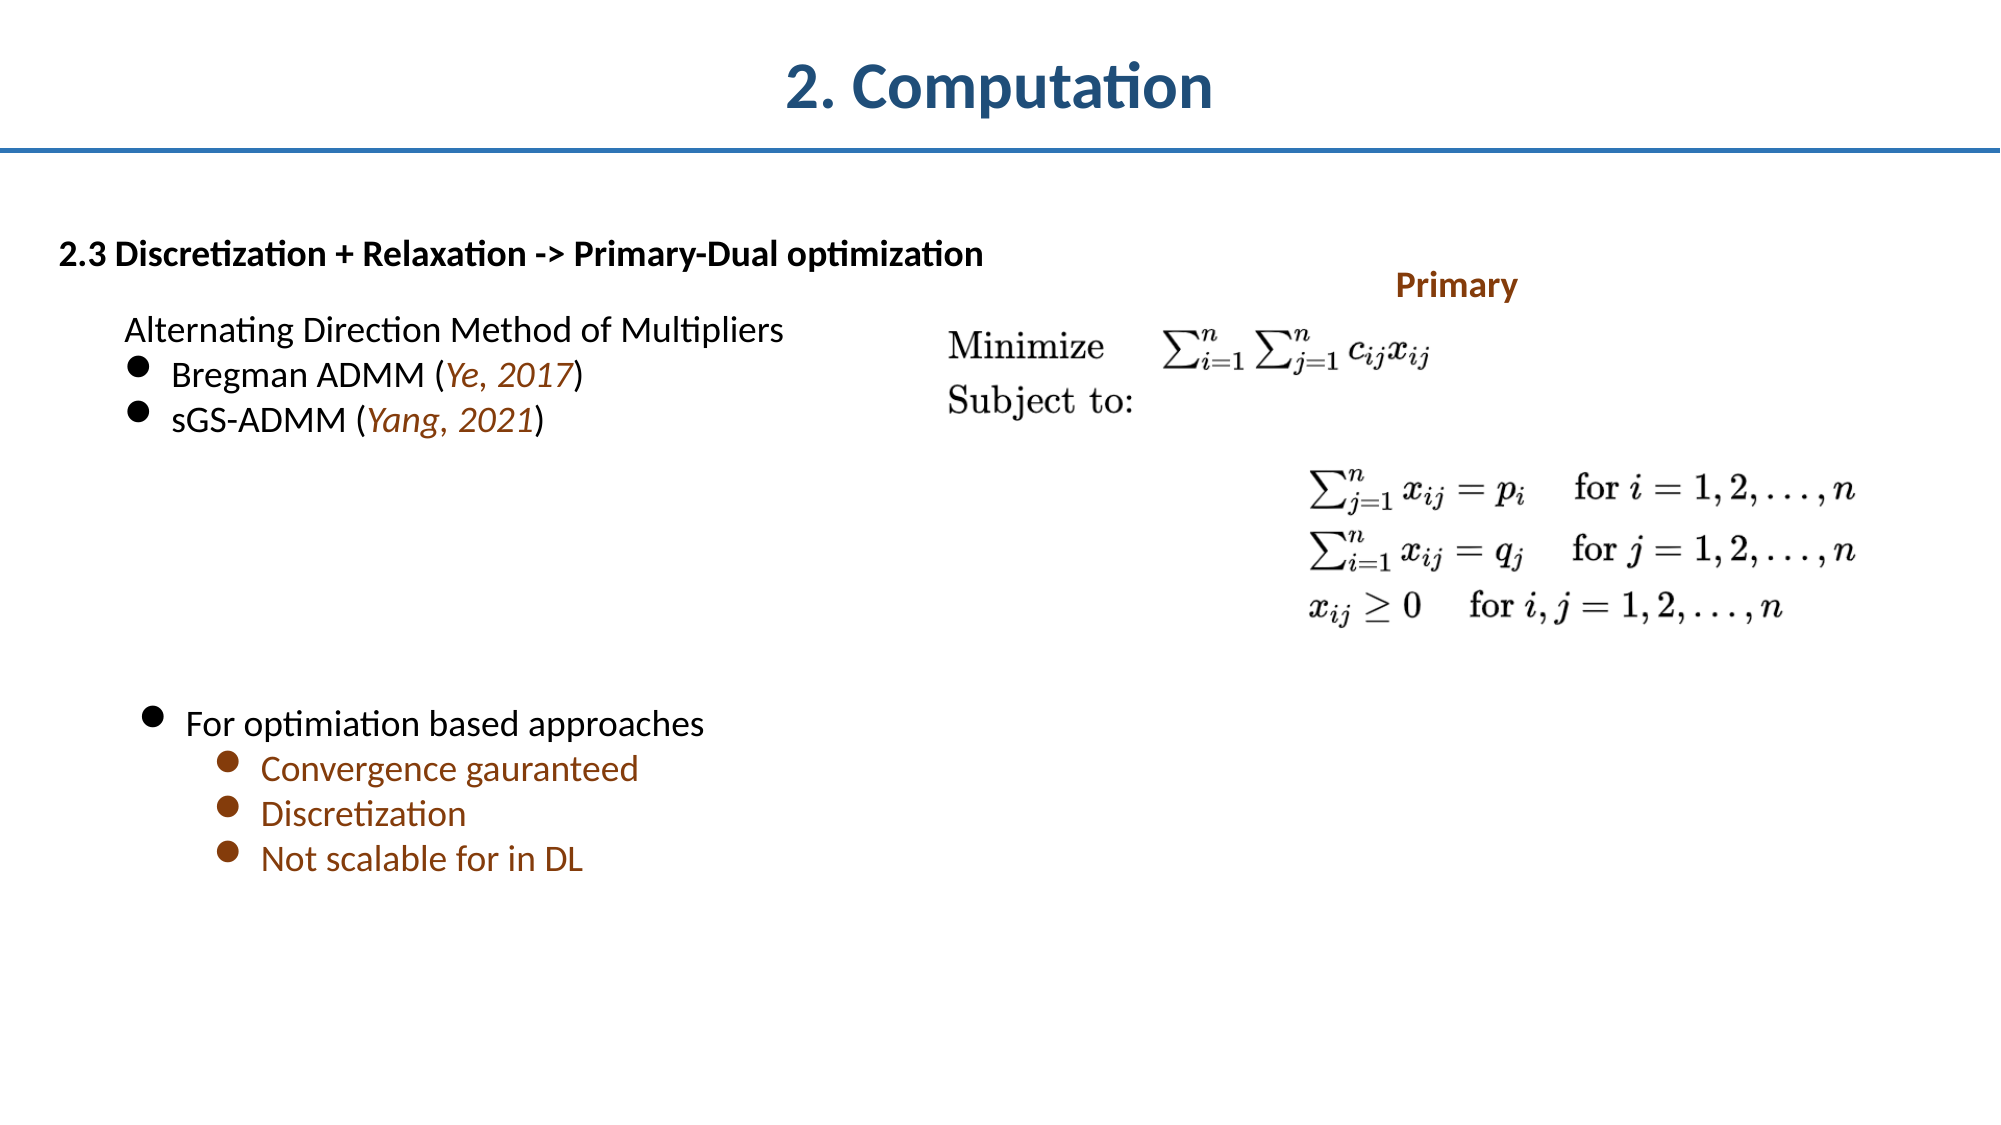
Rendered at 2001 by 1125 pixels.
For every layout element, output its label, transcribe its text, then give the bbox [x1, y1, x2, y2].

text_box Alternating Direction Method of Multipliers Bregman ADMM (Ye, 2017) sGS-ADMM (Yang, 2021) [109, 297, 908, 582]
text_box Primary [1345, 252, 1569, 281]
text_box For optimiation based approaches Convergence gauranteed Discretization Not scalable for in DL [124, 691, 942, 887]
text_box 2. Computation [641, 34, 1359, 129]
picture [908, 281, 2000, 640]
text_box 2.3 Discretization + Relaxation -> Primary-Dual optimization [43, 221, 1400, 281]
